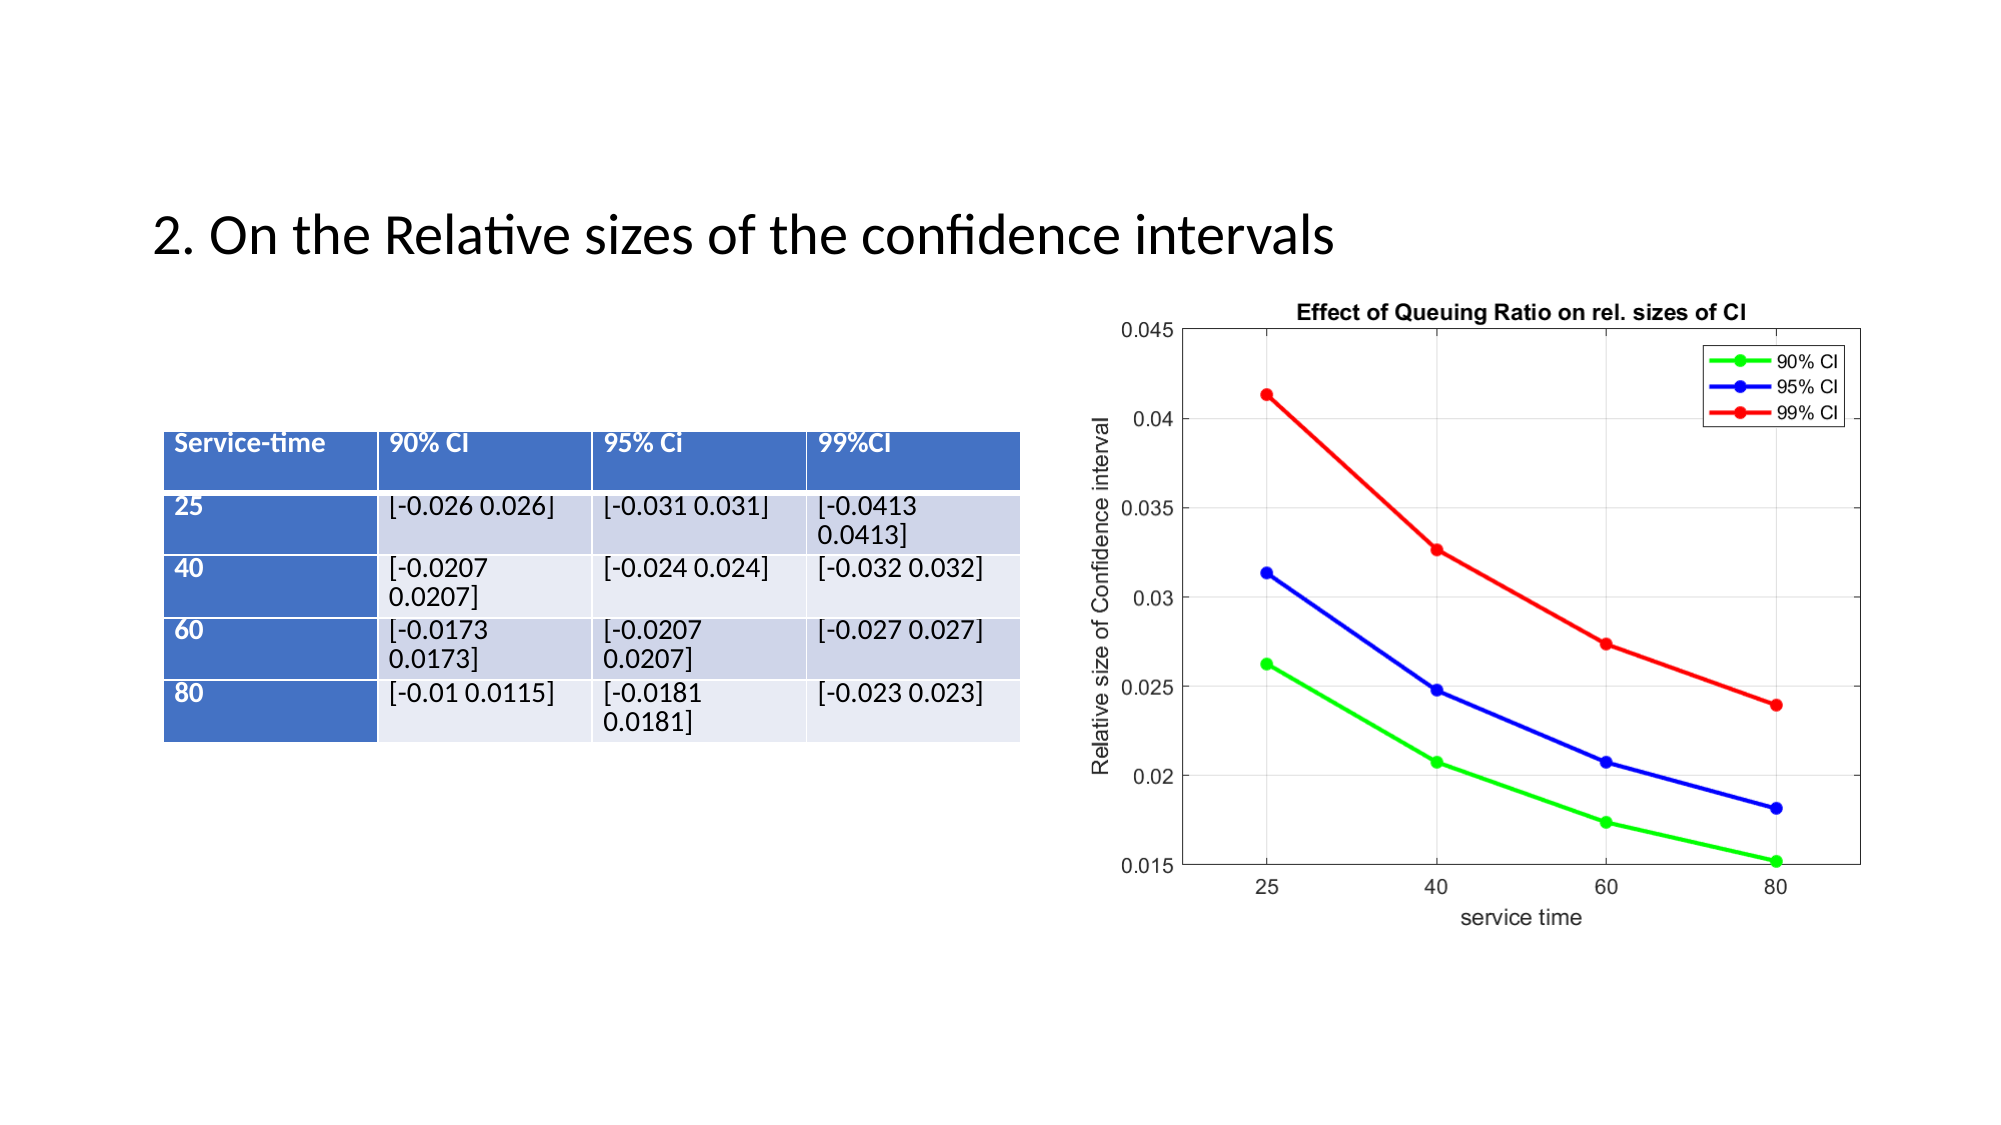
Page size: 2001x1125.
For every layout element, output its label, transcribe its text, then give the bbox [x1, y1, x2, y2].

table_cell 80 [164, 681, 377, 742]
table_header 90% CI [379, 432, 591, 490]
table_cell 60 [164, 619, 377, 679]
table_cell [-0.01 0.0115] [379, 681, 591, 742]
table_cell [-0.0413 0.0413] [807, 496, 1020, 554]
picture [1089, 301, 1863, 928]
table_cell 40 [164, 556, 377, 617]
table_cell [-0.027 0.027] [807, 619, 1020, 679]
table_cell 25 [164, 496, 377, 554]
table_cell [-0.026 0.026] [379, 496, 591, 554]
table_cell [-0.0181 0.0181] [593, 681, 806, 742]
table_header 99%CI [807, 432, 1020, 490]
table_cell [-0.0173 0.0173] [379, 619, 591, 679]
list 2. On the Relative sizes of the confidence intervals [137, 197, 1863, 1014]
table_cell [-0.031 0.031] [593, 496, 806, 554]
table_cell [-0.0207 0.0207] [379, 556, 591, 617]
table_header 95% Ci [593, 432, 806, 490]
table_cell [-0.0207 0.0207] [593, 619, 806, 679]
table_cell [-0.023 0.023] [807, 681, 1020, 742]
table_header Service-time [164, 432, 377, 490]
table_cell [-0.024 0.024] [593, 556, 806, 617]
table_cell [-0.032 0.032] [807, 556, 1020, 617]
